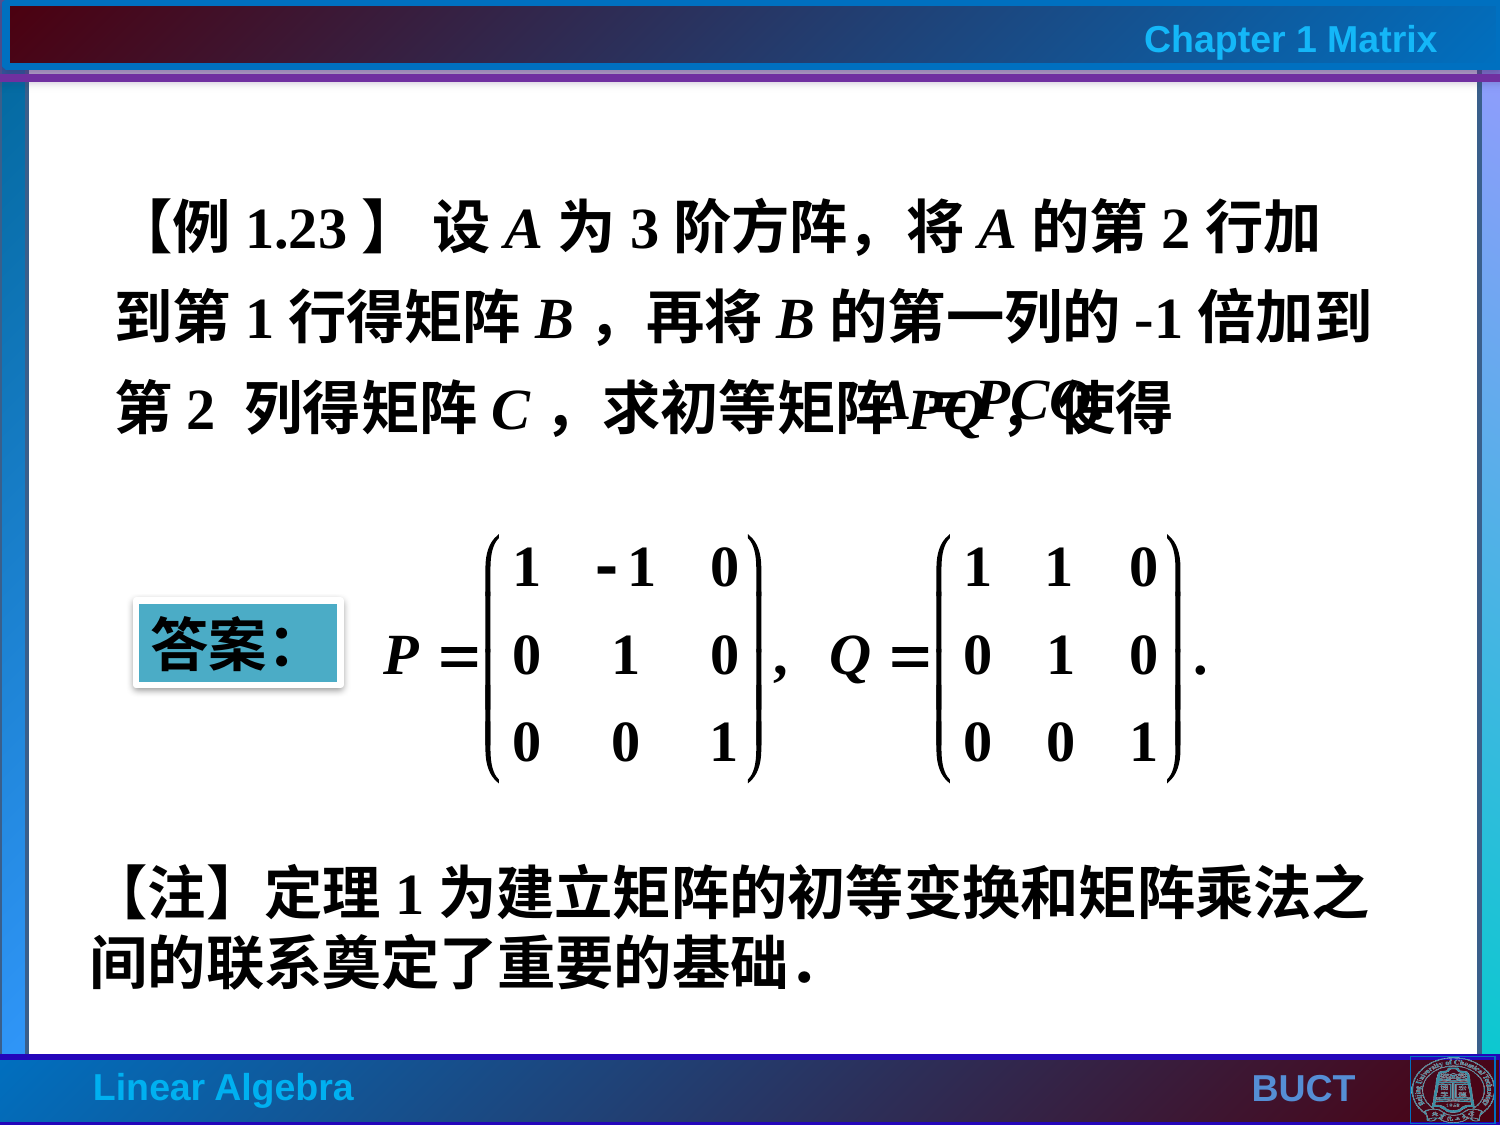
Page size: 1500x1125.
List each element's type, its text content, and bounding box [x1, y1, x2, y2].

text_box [99, 161, 1388, 453]
text_box 【注】定理1为建立矩阵的初等变换和矩阵乘法之间的联系奠定了重要的基础． [74, 848, 1425, 1012]
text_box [827, 530, 1210, 788]
text_box 答案： [133, 597, 344, 688]
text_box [376, 530, 792, 788]
